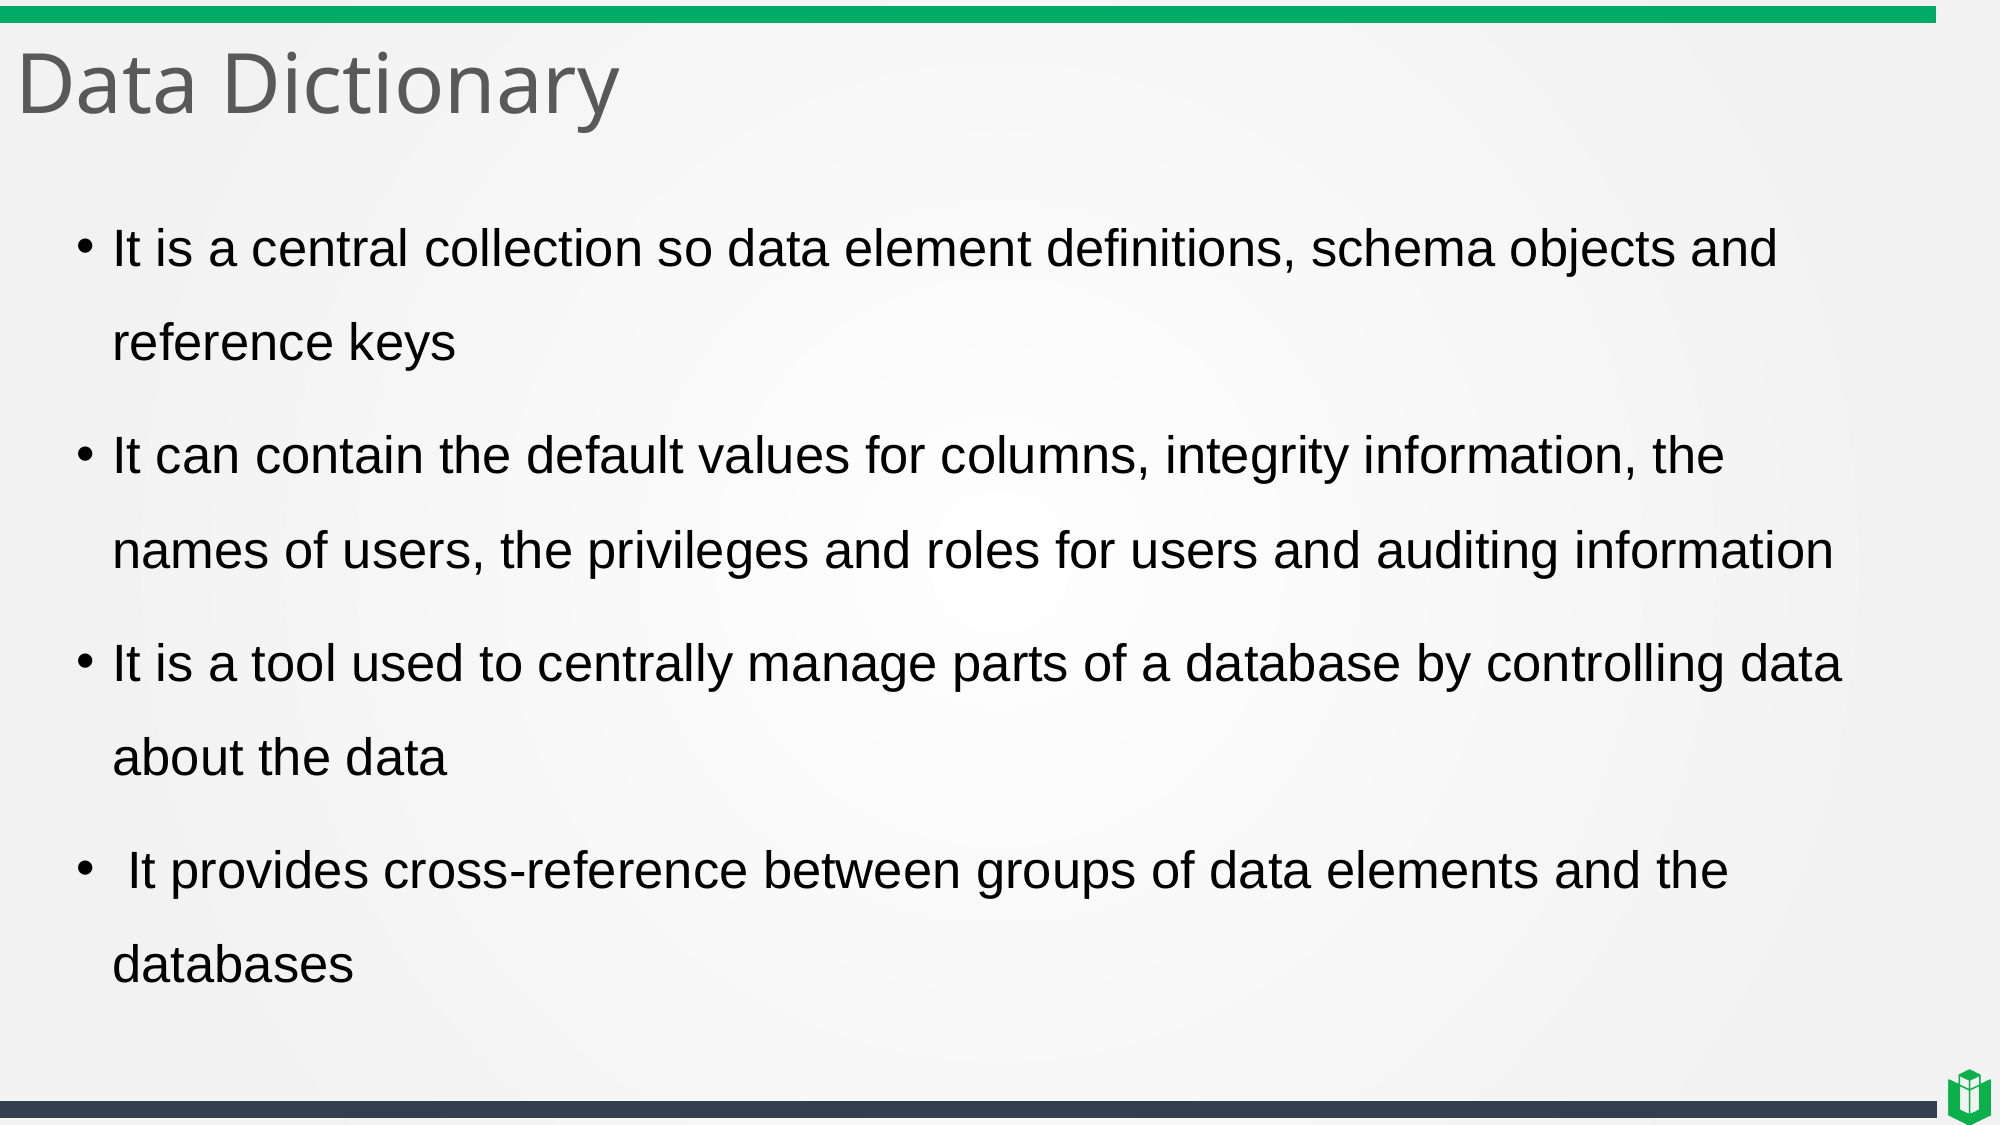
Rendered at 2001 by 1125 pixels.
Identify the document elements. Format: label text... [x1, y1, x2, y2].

text_box It is a central collection so data element definitions, schema objects and reference keys It can contain the default values for columns, integrity information, the names of users, the privileges and roles for users and auditing information It is a tool used to centrally manage parts of a database by controlling data about the data It provides cross-reference between groups of data elements and the databases [61, 175, 1862, 1076]
text_box [61, 161, 1917, 1076]
title Data Dictionary [0, 26, 1942, 147]
picture [1945, 1068, 1992, 1125]
